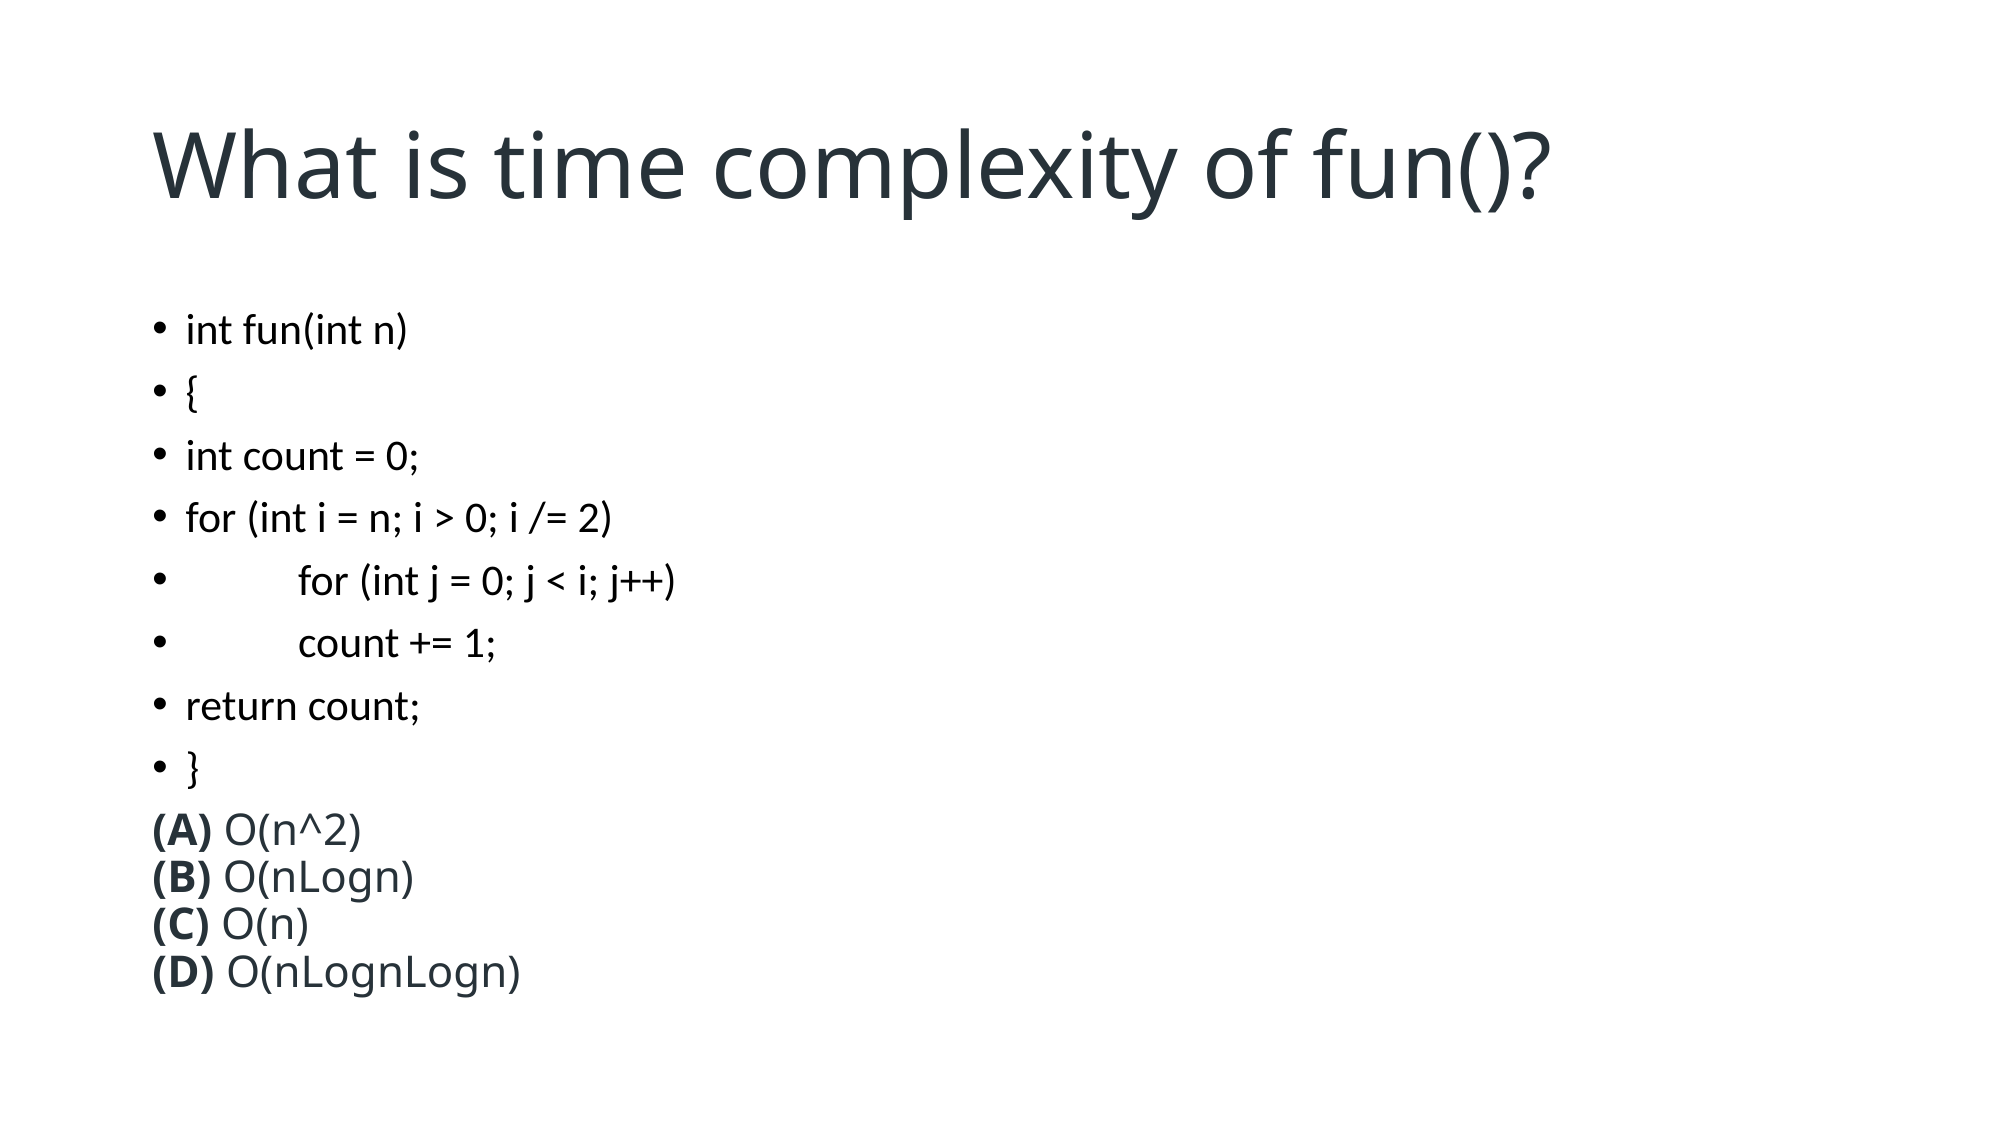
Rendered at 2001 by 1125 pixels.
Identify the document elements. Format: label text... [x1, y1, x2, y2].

title What is time complexity of fun()? [137, 59, 1863, 278]
list int fun(int n) { int count = 0; for (int i = n; i > 0; i /= 2) for (int j = 0; j < i; j++) count += 1; return count; } (A) O(n^2) (B) O(nLogn) (C) O(n) (D) O(nLognLogn) [137, 299, 1863, 1014]
